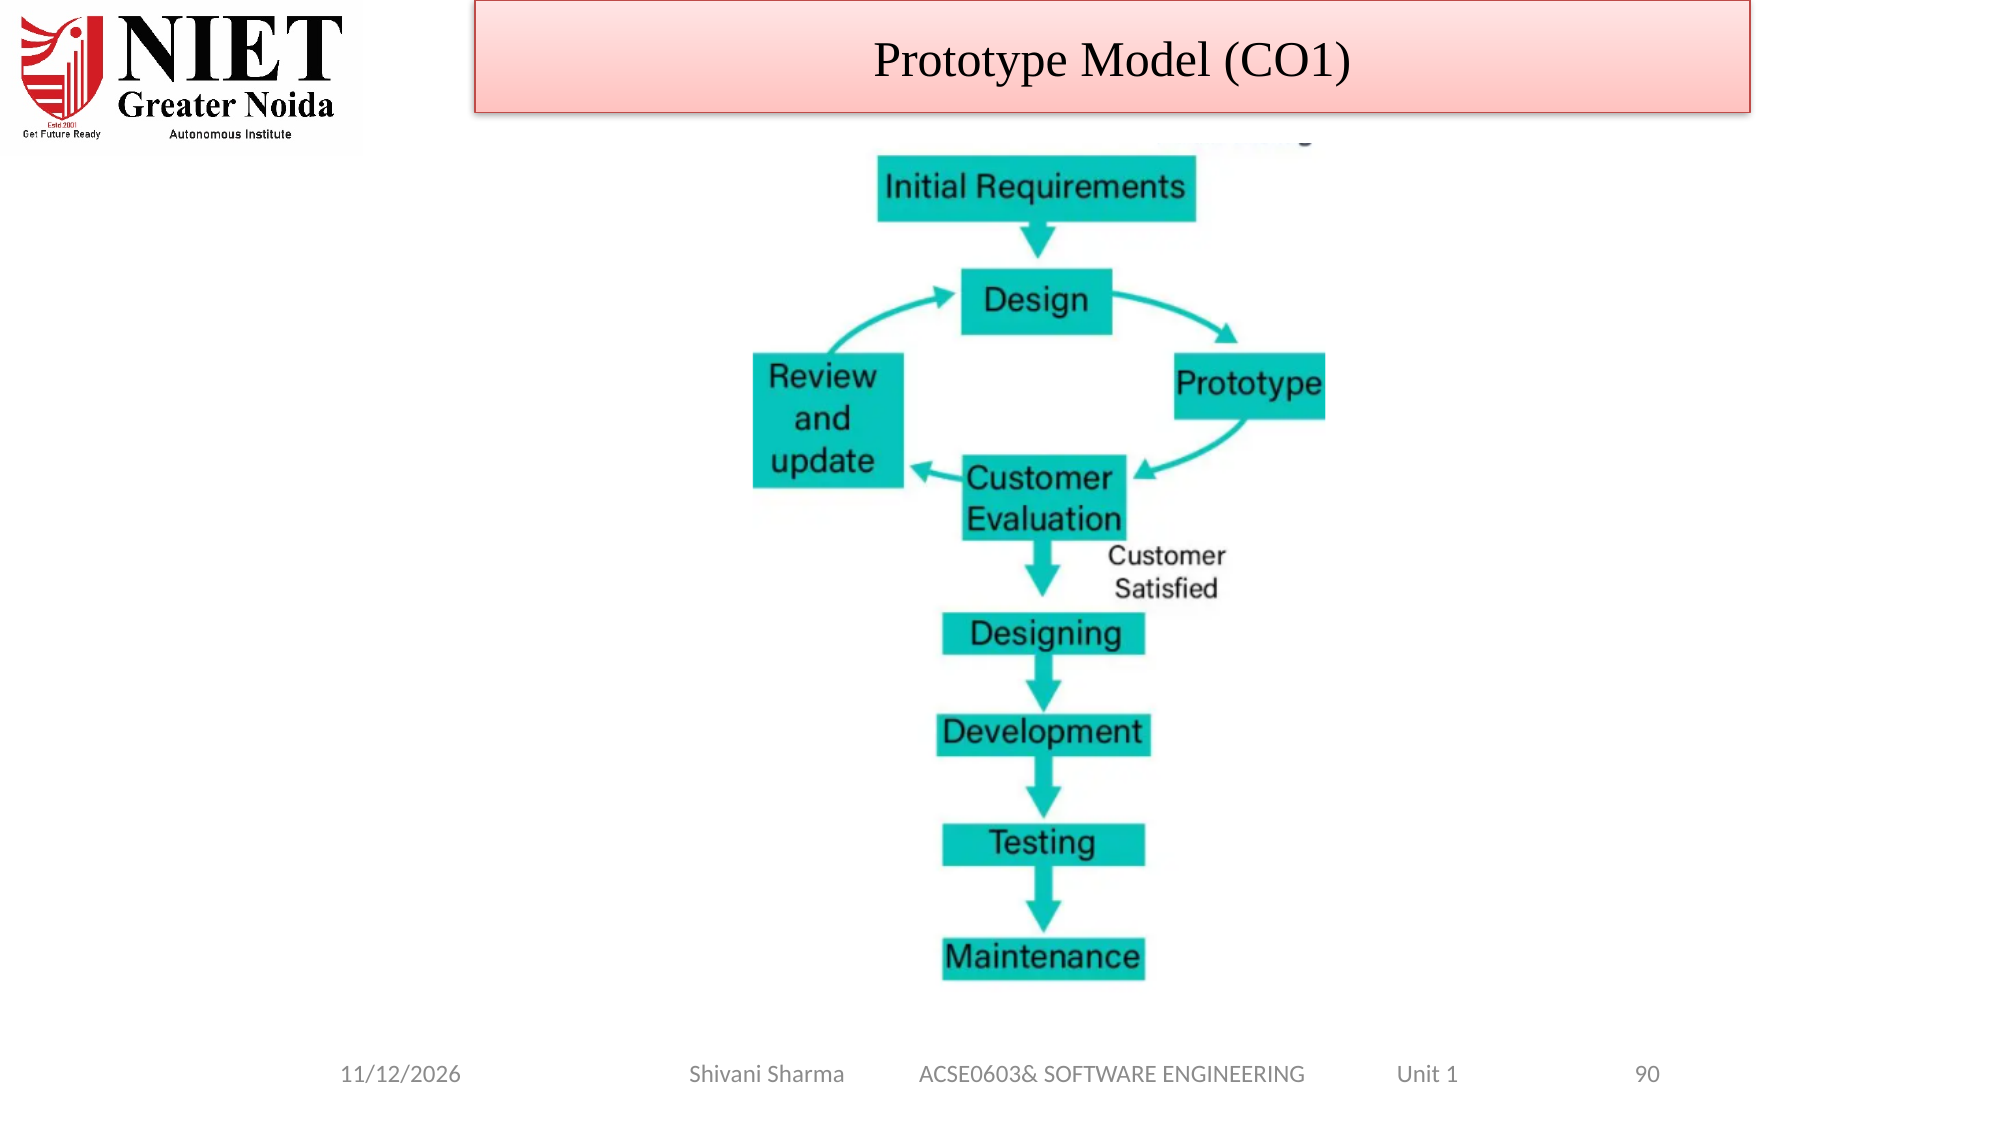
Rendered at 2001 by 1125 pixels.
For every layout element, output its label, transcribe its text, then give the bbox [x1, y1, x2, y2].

text_box Prototype Model (CO1) [474, 0, 1751, 113]
slide_number 90 [1325, 1042, 1675, 1103]
picture [679, 142, 1395, 1013]
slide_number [324, 1042, 662, 1103]
picture [0, 0, 363, 156]
footer Shivani Sharma ACSE0603& SOFTWARE ENGINEERING Unit 1 [662, 1042, 1325, 1103]
